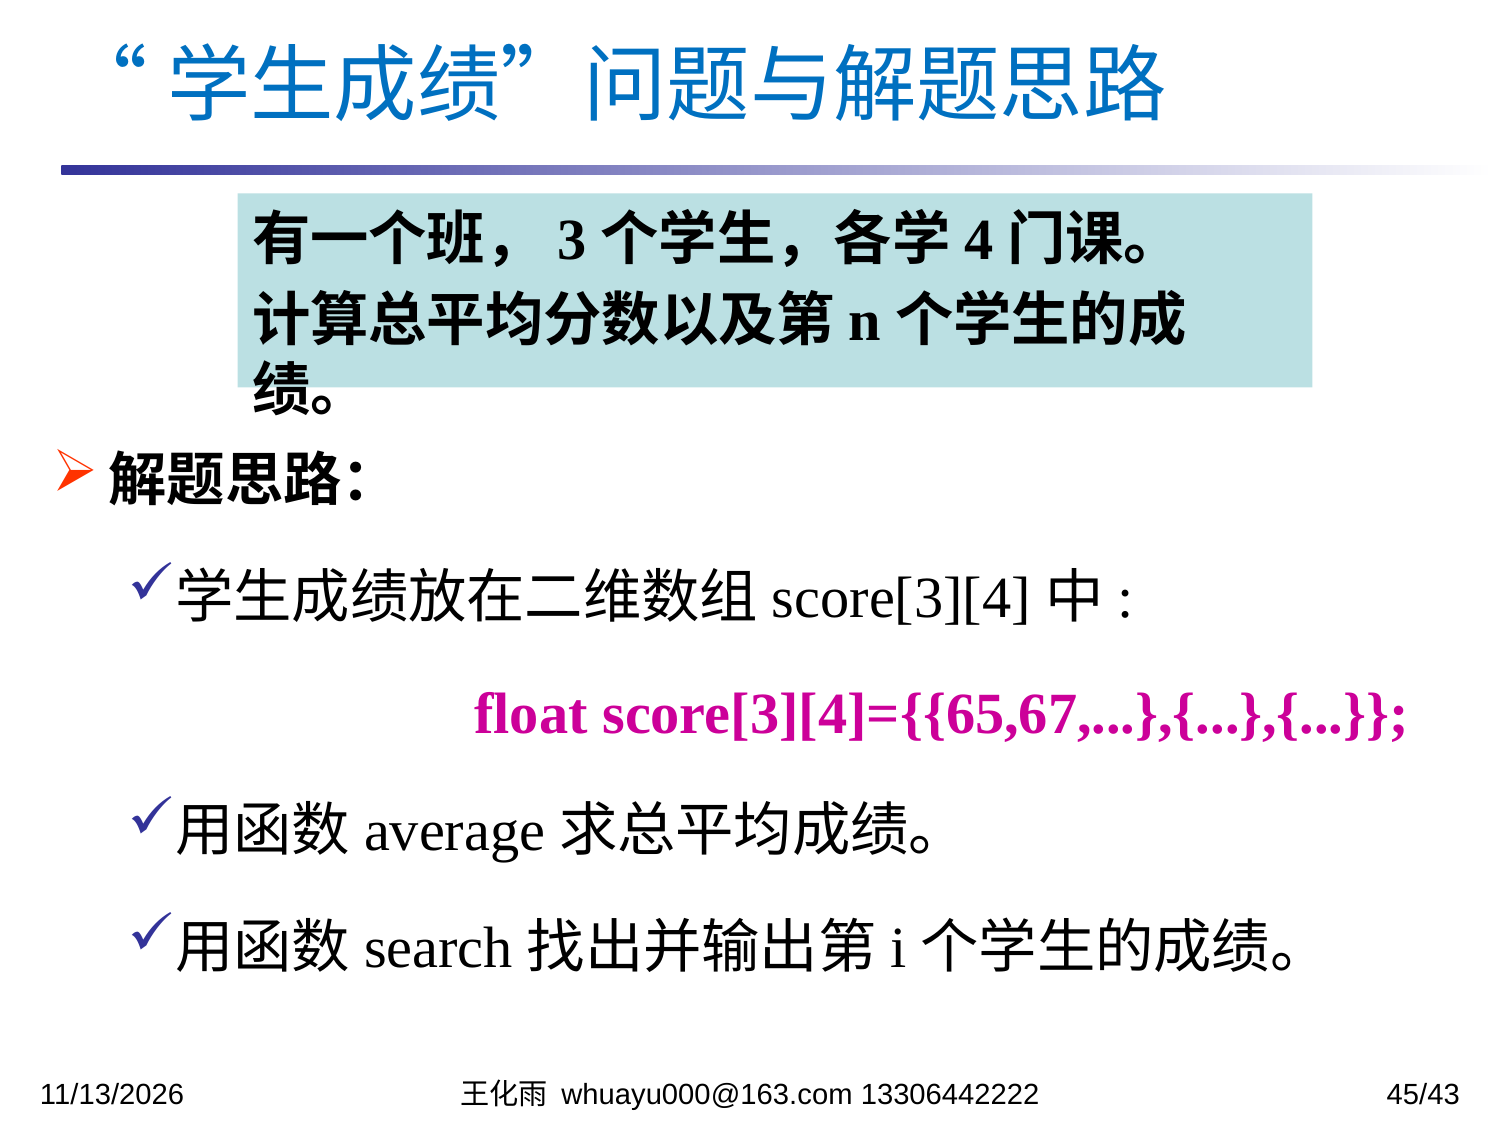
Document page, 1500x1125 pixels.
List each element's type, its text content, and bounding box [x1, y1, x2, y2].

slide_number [24, 1074, 376, 1103]
text_box 有一个班，3个学生，各学4门课。 计算总平均分数以及第n个学生的成绩。 [237, 193, 1313, 388]
text_box 解题思路： 学生成绩放在二维数组score[3][4]中: float score[3][4]={{65,67,...},{...},{...}}; 用函数average求总平均成绩。 用函数search找出并输出第i个学生的成绩。 [37, 399, 1476, 975]
footer 王化雨 whuayu000@163.com 13306442222 [387, 1074, 1113, 1103]
slide_number 45/43 [1187, 1074, 1476, 1103]
text_box “学生成绩”问题与解题思路 [49, 37, 1451, 125]
